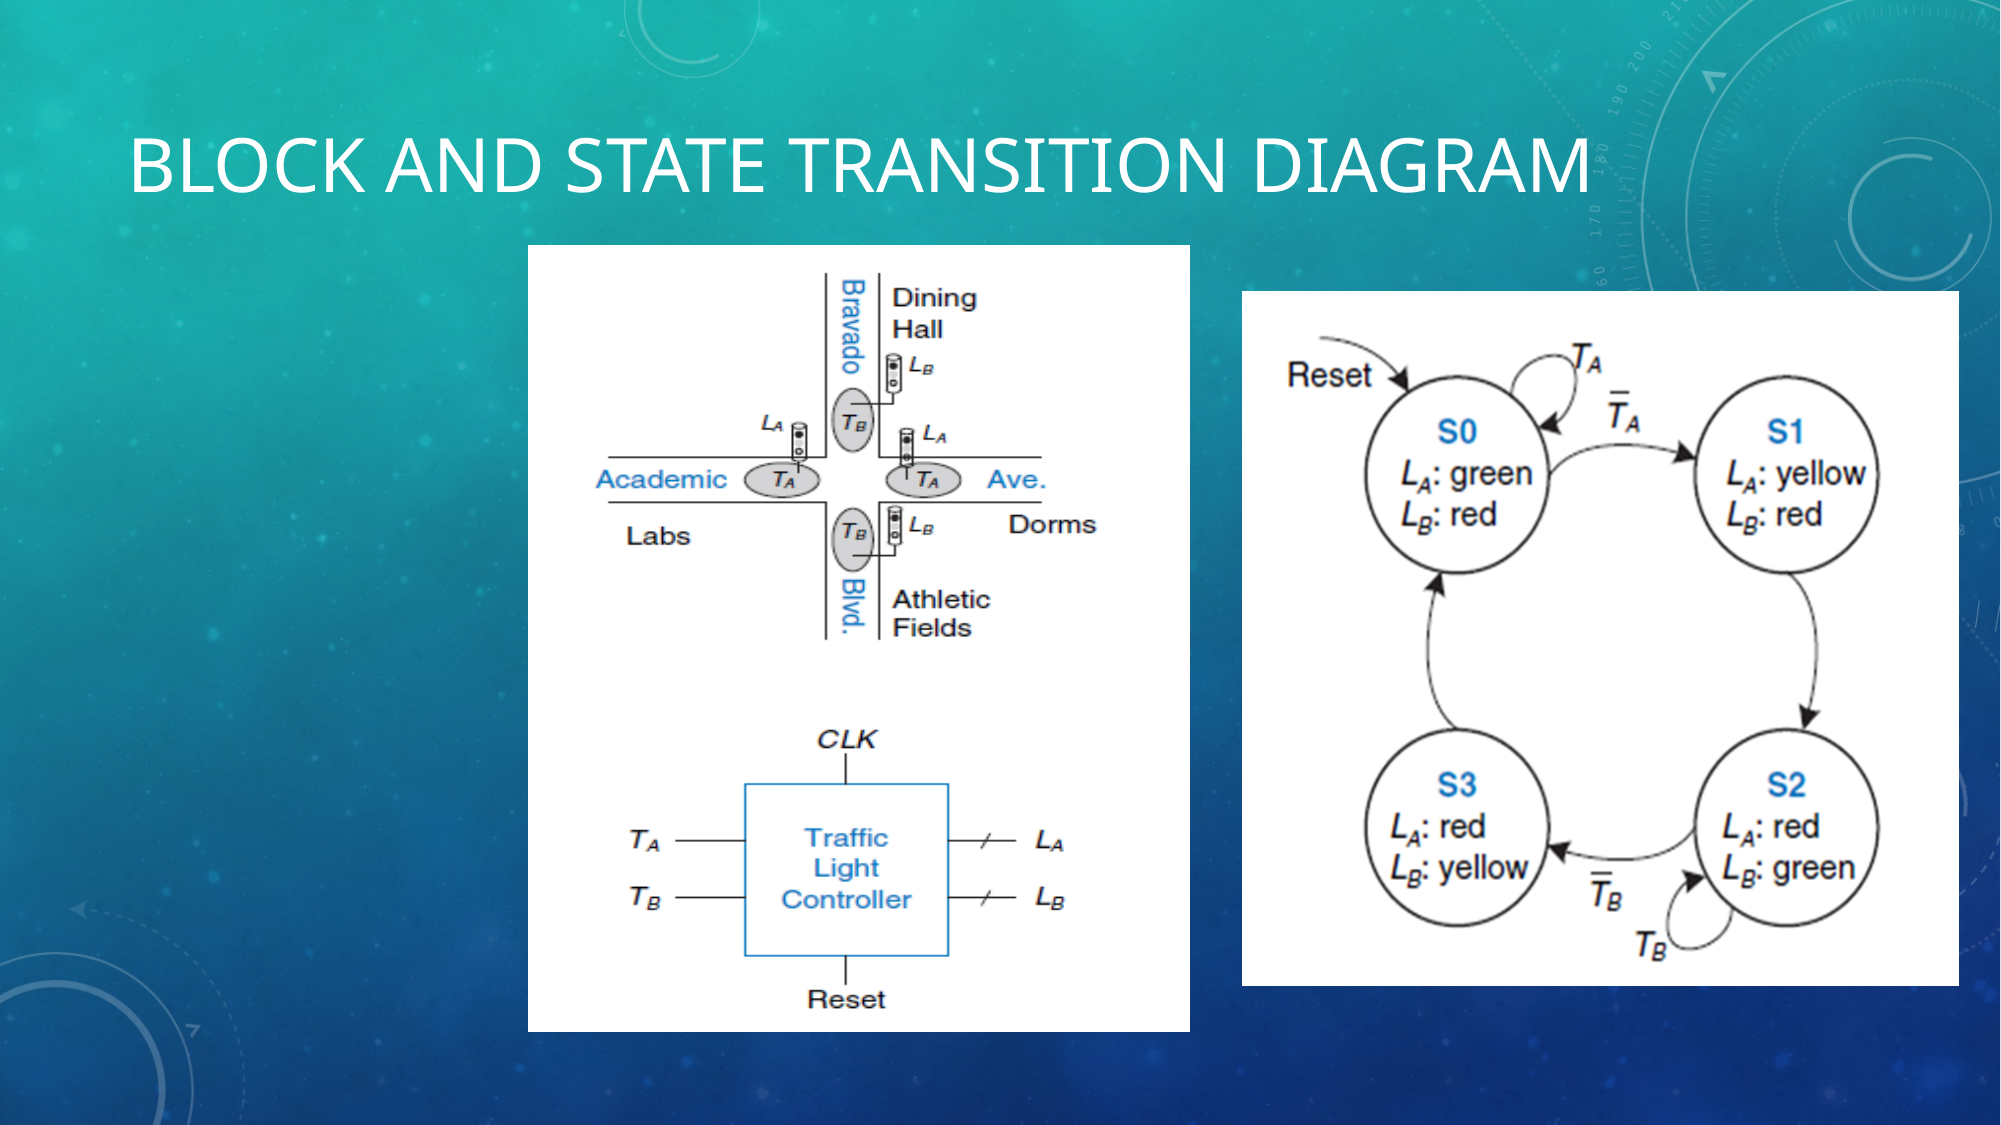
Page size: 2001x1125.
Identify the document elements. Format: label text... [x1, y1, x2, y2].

title Block and state transition diagram [112, 99, 1775, 225]
picture [0, 0, 2001, 1125]
